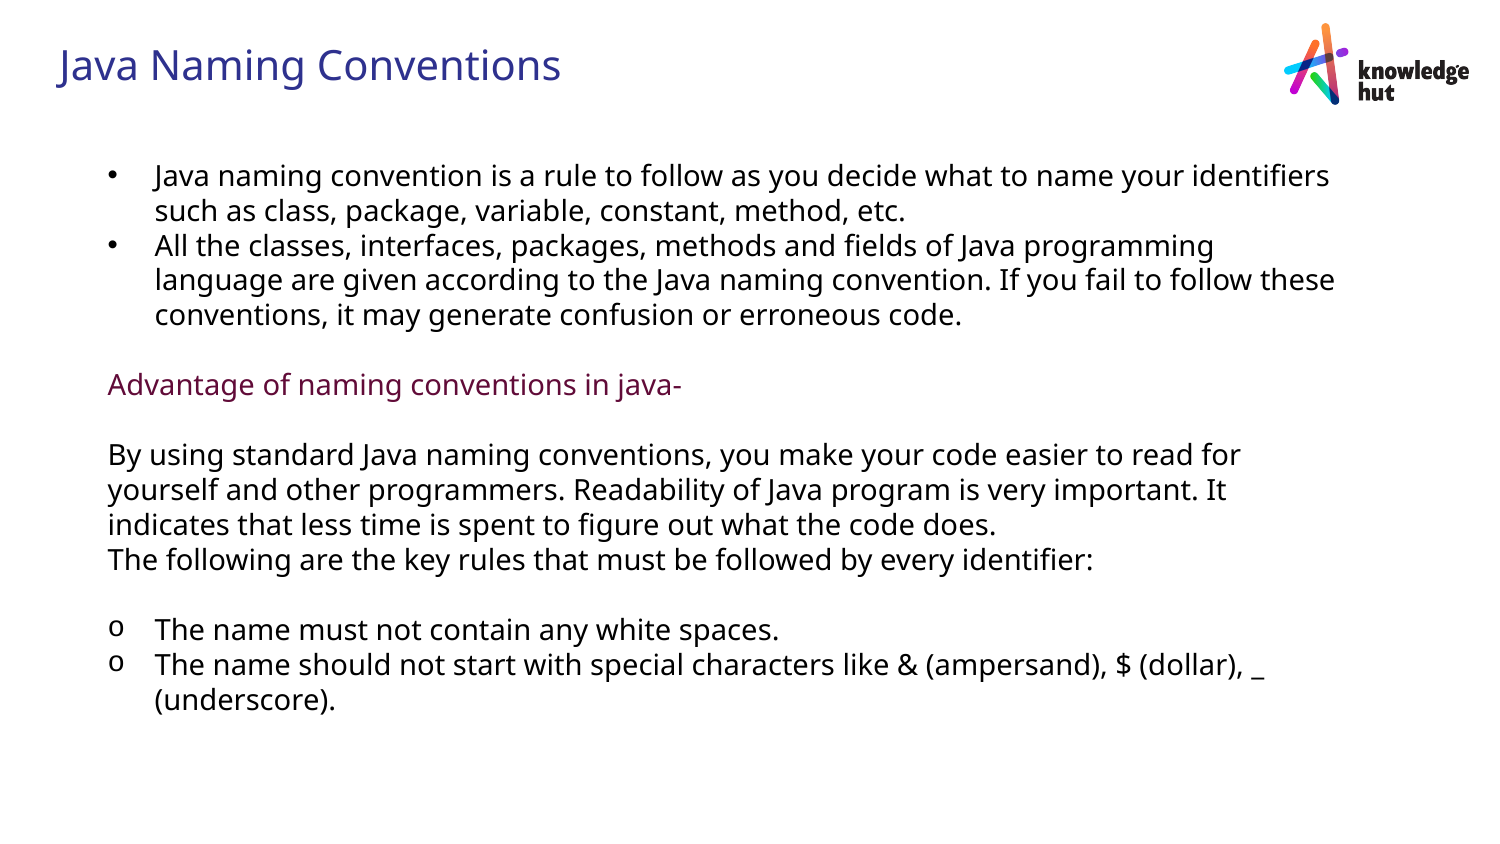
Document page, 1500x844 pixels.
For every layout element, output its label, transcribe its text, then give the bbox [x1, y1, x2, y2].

title Java Naming Conventions [44, 23, 1053, 100]
picture [1284, 23, 1469, 105]
text_box Java naming convention is a rule to follow as you decide what to name your identifiers such as class, package, variable, constant, method, etc. All the classes, interfaces, packages, methods and fields of Java programming language are given according to the Java naming convention. If you fail to follow these conventions, it may generate confusion or erroneous code. Advantage of naming conventions in java- By using standard Java naming conventions, you make your code easier to read for yourself and other programmers. Readability of Java program is very important. It indicates that less time is spent to figure out what the code does. The following are the key rules that must be followed by every identifier: The name must not contain any white spaces. The name should not start with special characters like & (ampersand), $ (dollar), _ (underscore). [93, 149, 1359, 759]
